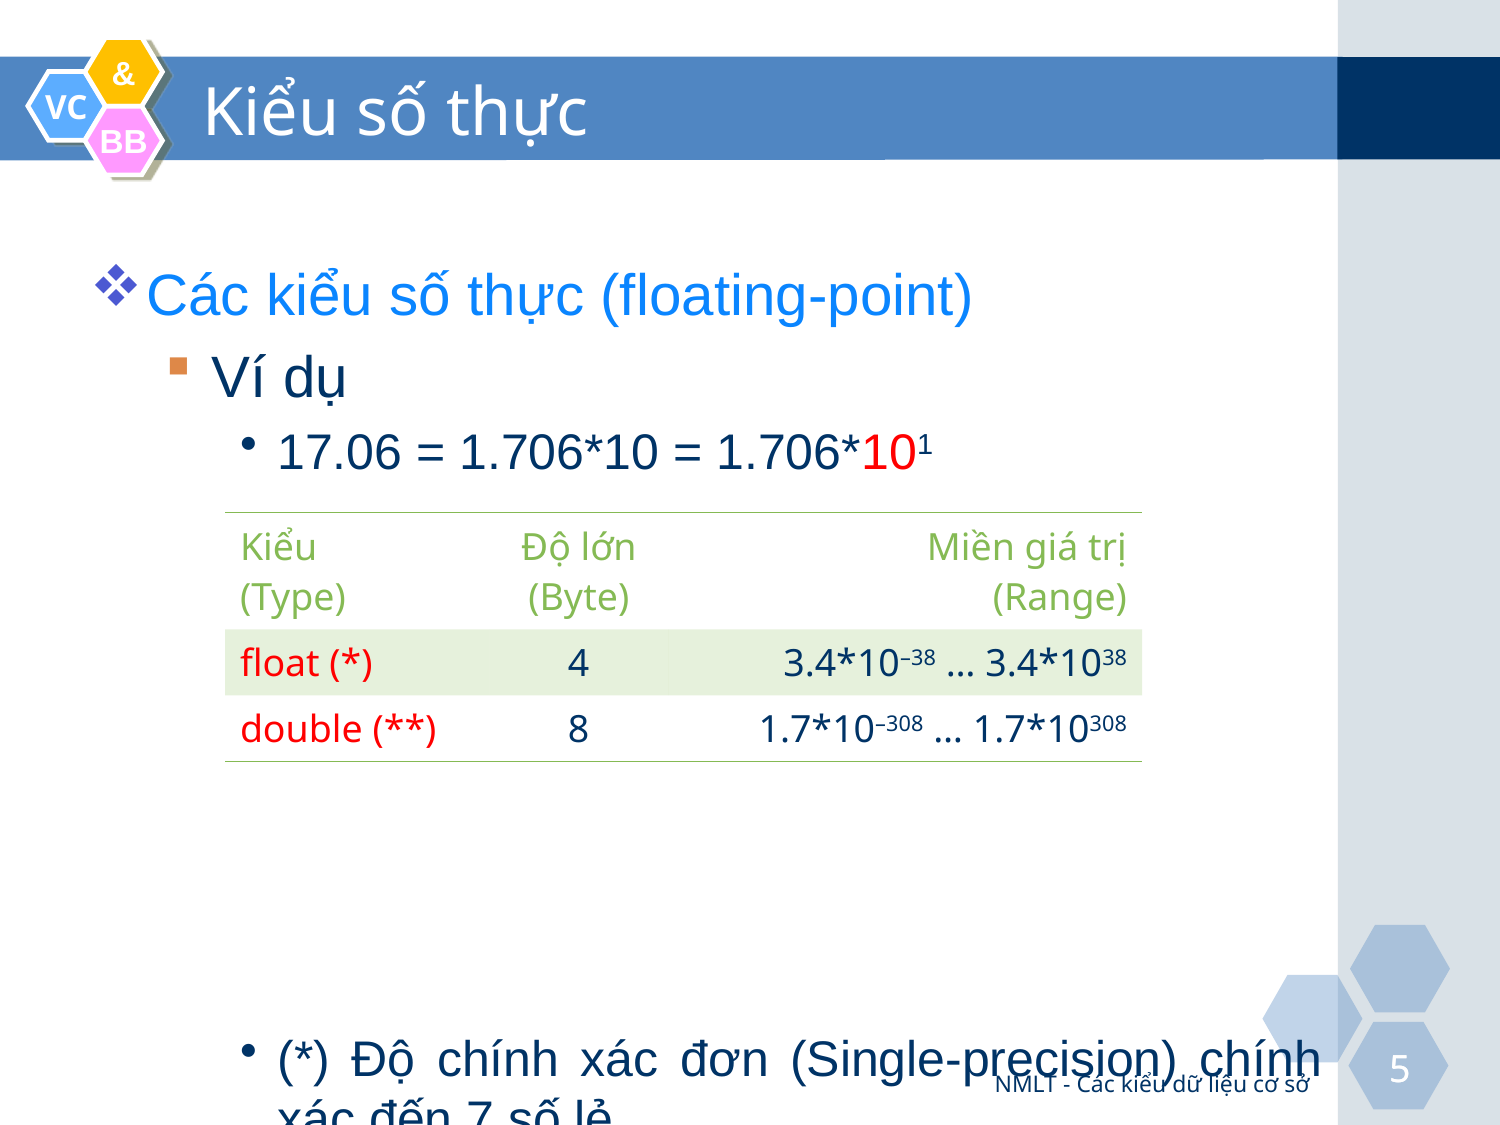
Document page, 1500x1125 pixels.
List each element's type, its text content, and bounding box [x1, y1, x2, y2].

table_cell 8 [489, 695, 668, 761]
list Các kiểu số thực (floating-point) Ví dụ 17.06 = 1.706*10 = 1.706*101 (*) Độ chính xác đơn (Single-precision) chính xác đến 7 số lẻ. (**) Độ chính xác kép (Double-precision) chính xác đến 19 số lẻ. [75, 249, 1338, 1038]
title Kiểu số thực [187, 62, 1288, 155]
table_cell double (**) [225, 695, 489, 761]
table_cell float (*) [225, 629, 489, 695]
table_header Miền giá trị (Range) [668, 513, 1142, 629]
table_cell 4 [489, 629, 668, 695]
footer NMLT - Các kiểu dữ liệu cơ sở [849, 1062, 1326, 1101]
table_header Độ lớn (Byte) [489, 513, 668, 629]
table_cell 3.4*10–38 … 3.4*1038 [668, 629, 1142, 695]
table_header Kiểu (Type) [225, 513, 489, 629]
table_cell 1.7*10–308 … 1.7*10308 [668, 695, 1142, 761]
